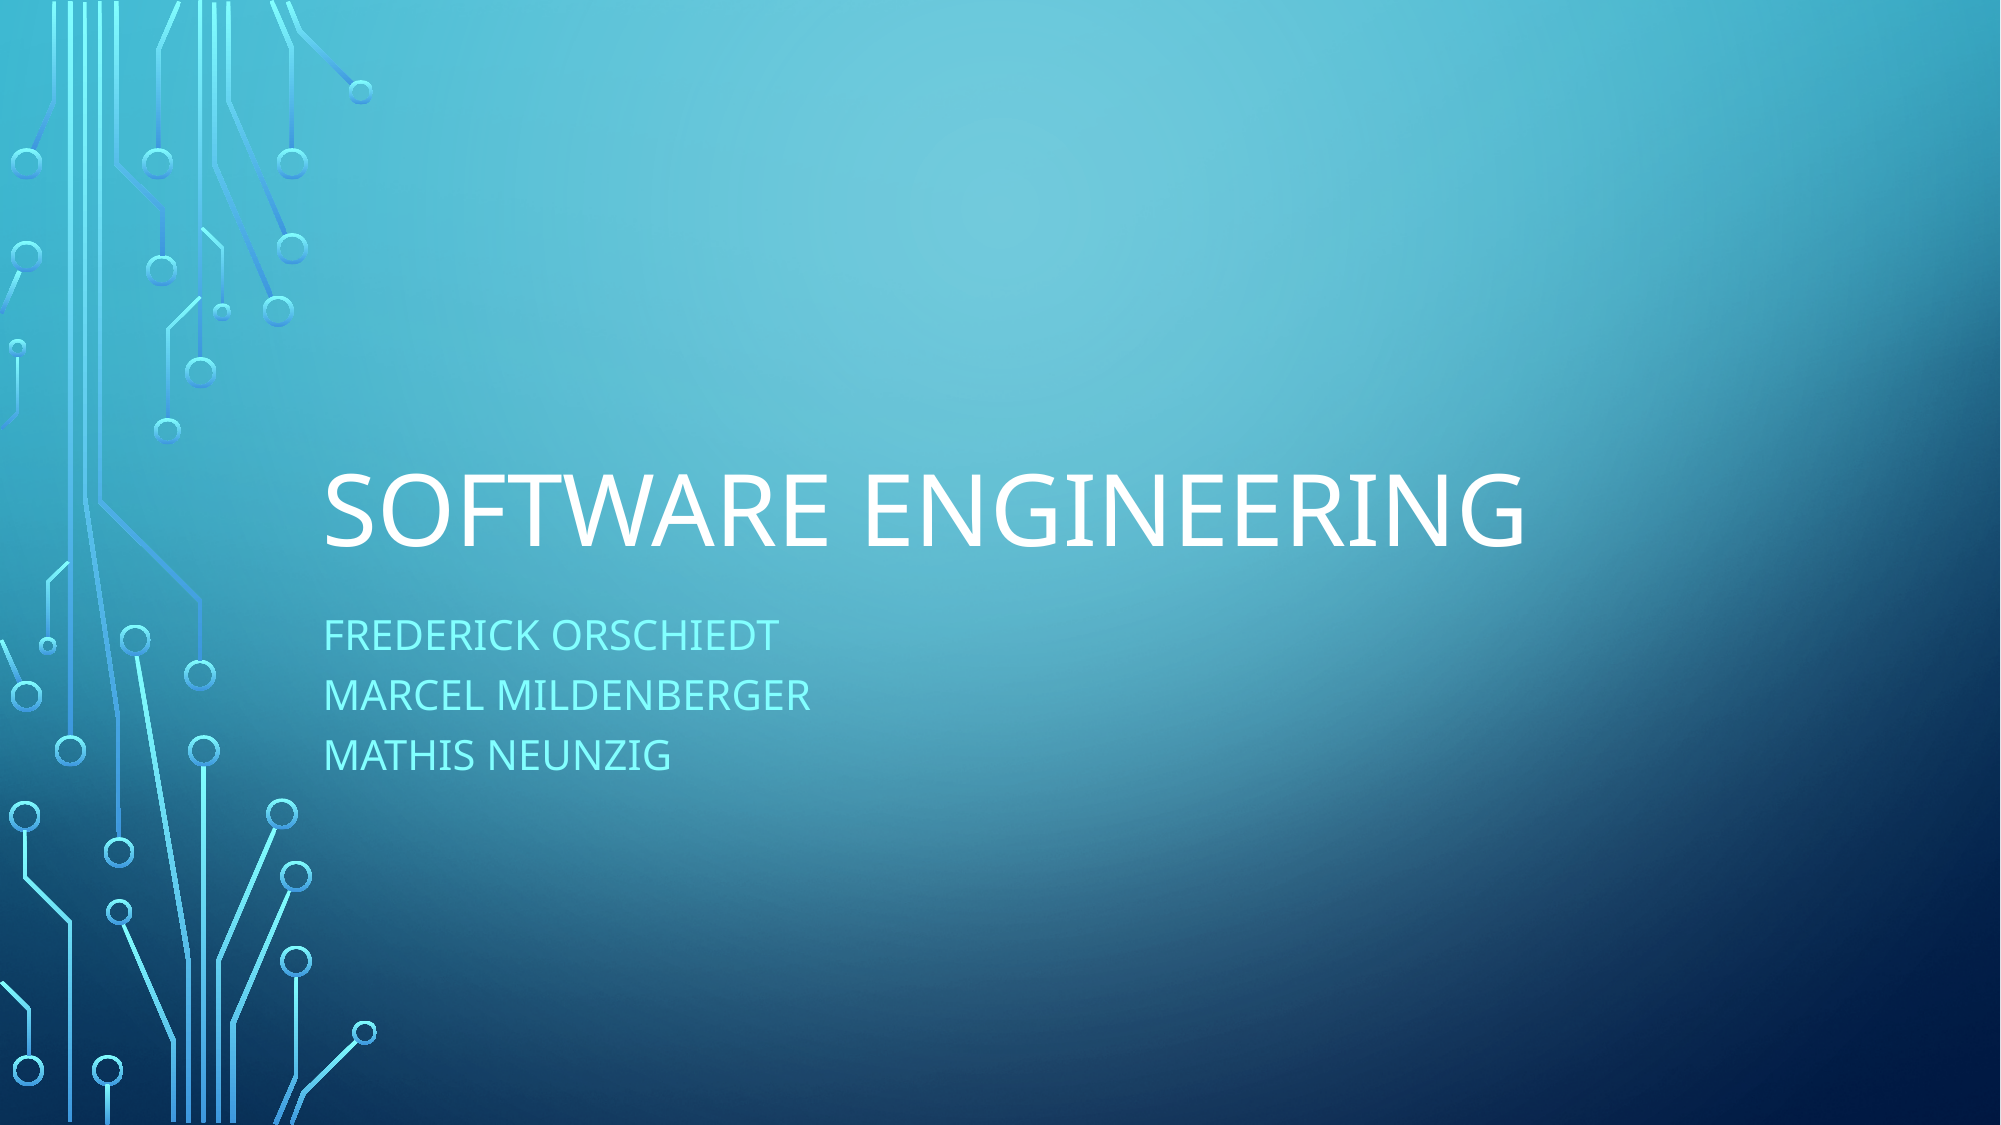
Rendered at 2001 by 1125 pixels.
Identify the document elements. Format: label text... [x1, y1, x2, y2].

subtitle Frederick Orschiedt Marcel Mildenberger Mathis Neunzig [307, 590, 1750, 863]
title Software Engineering [307, 184, 1750, 576]
